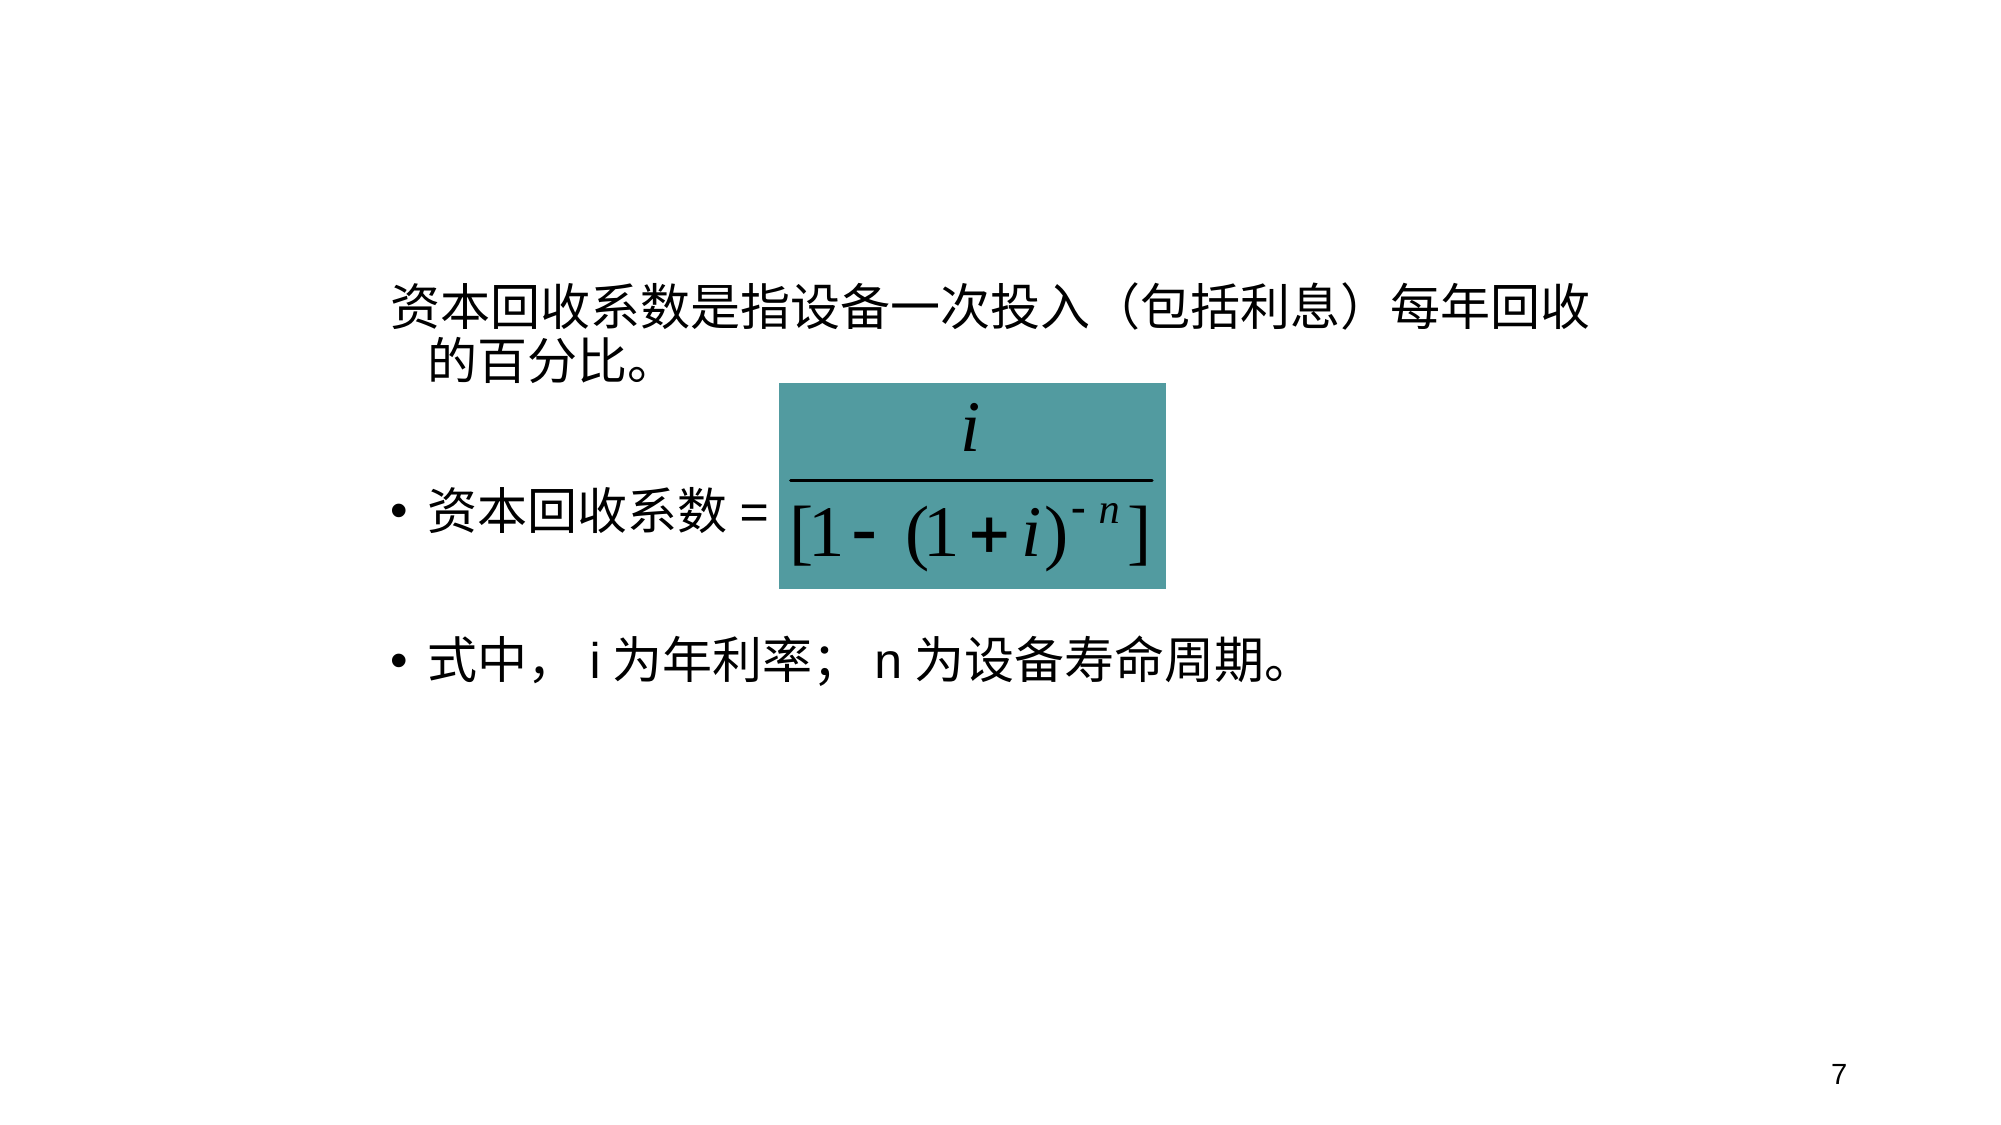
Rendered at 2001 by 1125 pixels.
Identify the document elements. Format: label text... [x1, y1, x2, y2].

slide_number 7 [1412, 1042, 1863, 1103]
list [778, 383, 1167, 590]
list 资本回收系数是指设备一次投入（包括利息）每年回收的百分比。 资本回收系数= 式中，i为年利率；n为设备寿命周期。 [375, 275, 1625, 963]
